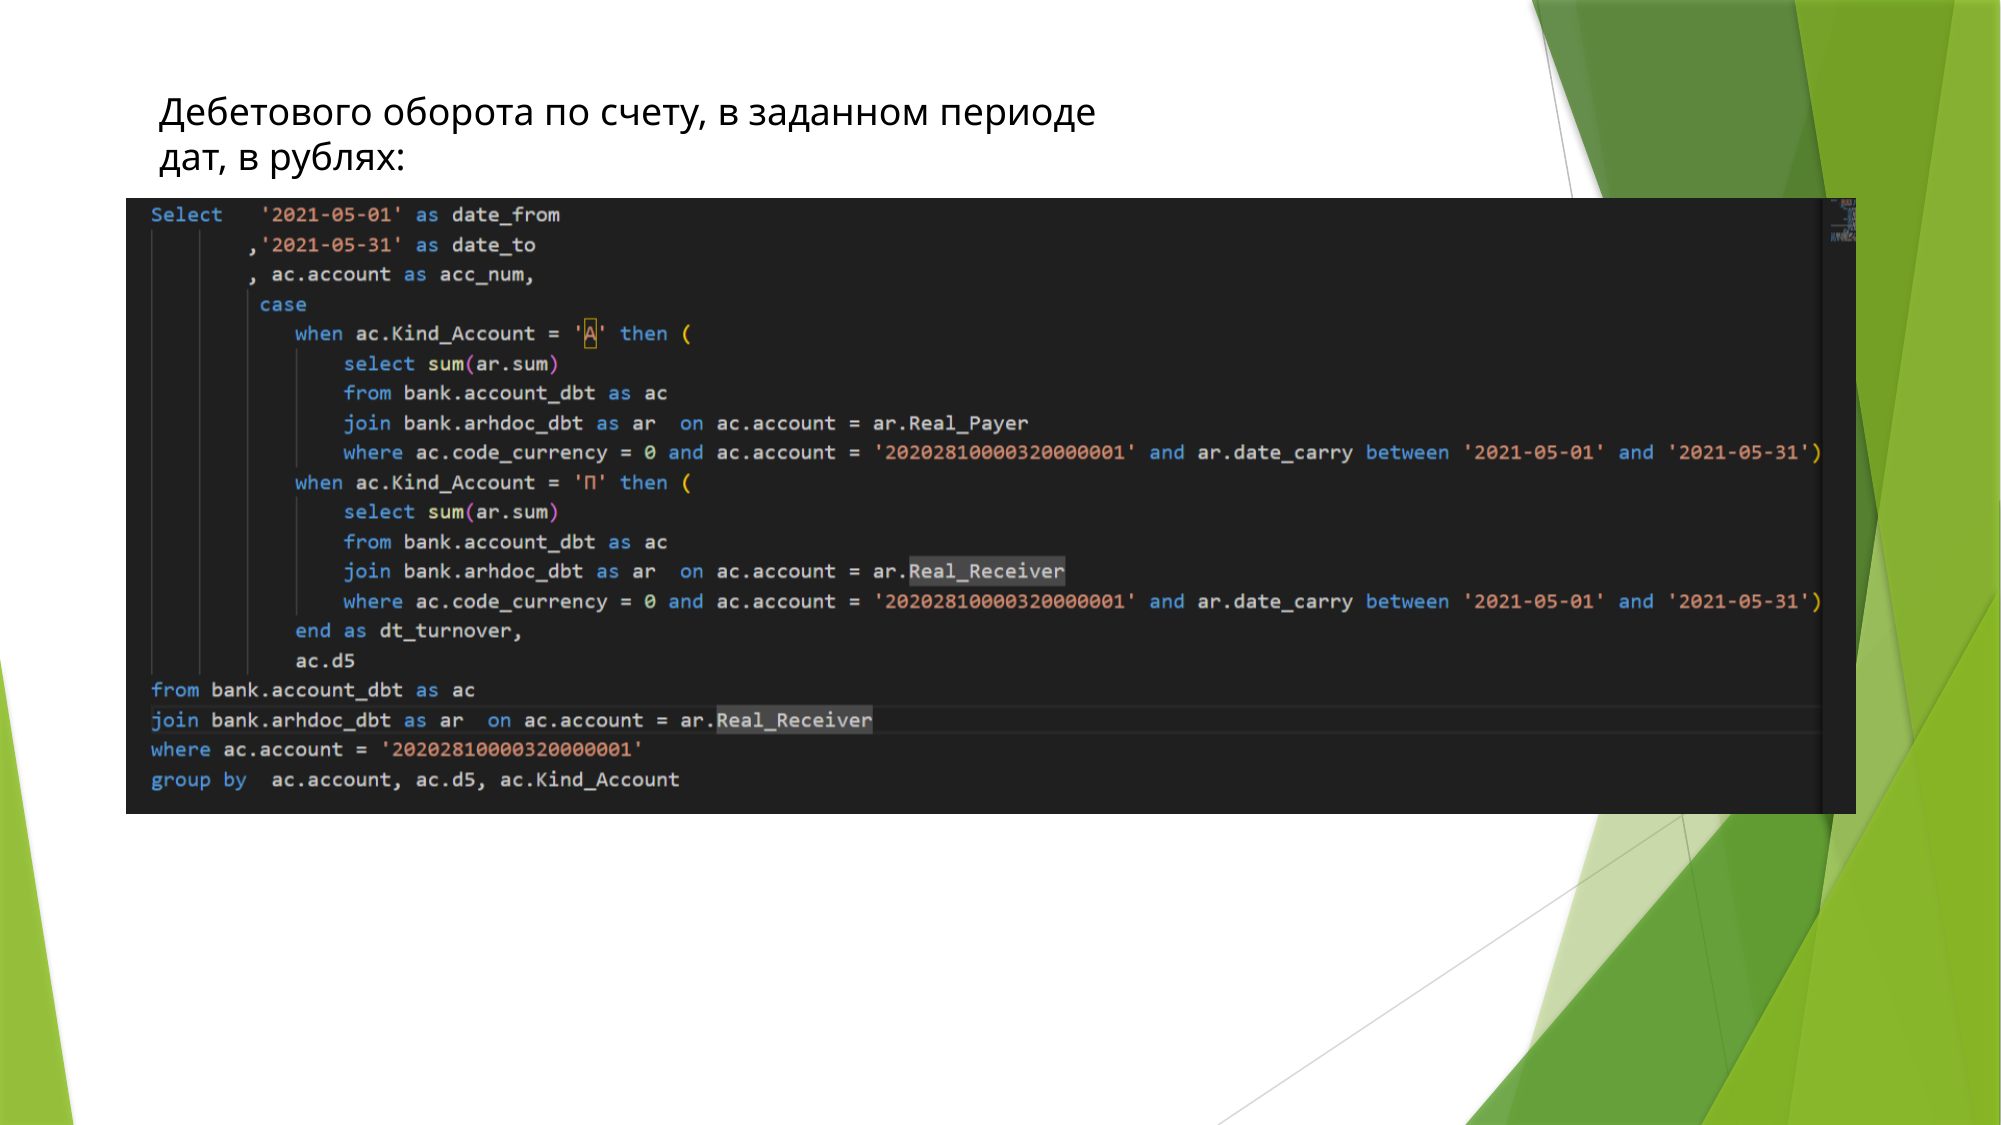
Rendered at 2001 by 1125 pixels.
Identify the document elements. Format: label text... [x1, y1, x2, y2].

text_box Дебетового оборота по счету, в заданном периоде дат, в рублях: [144, 80, 1146, 186]
picture [125, 198, 1856, 815]
